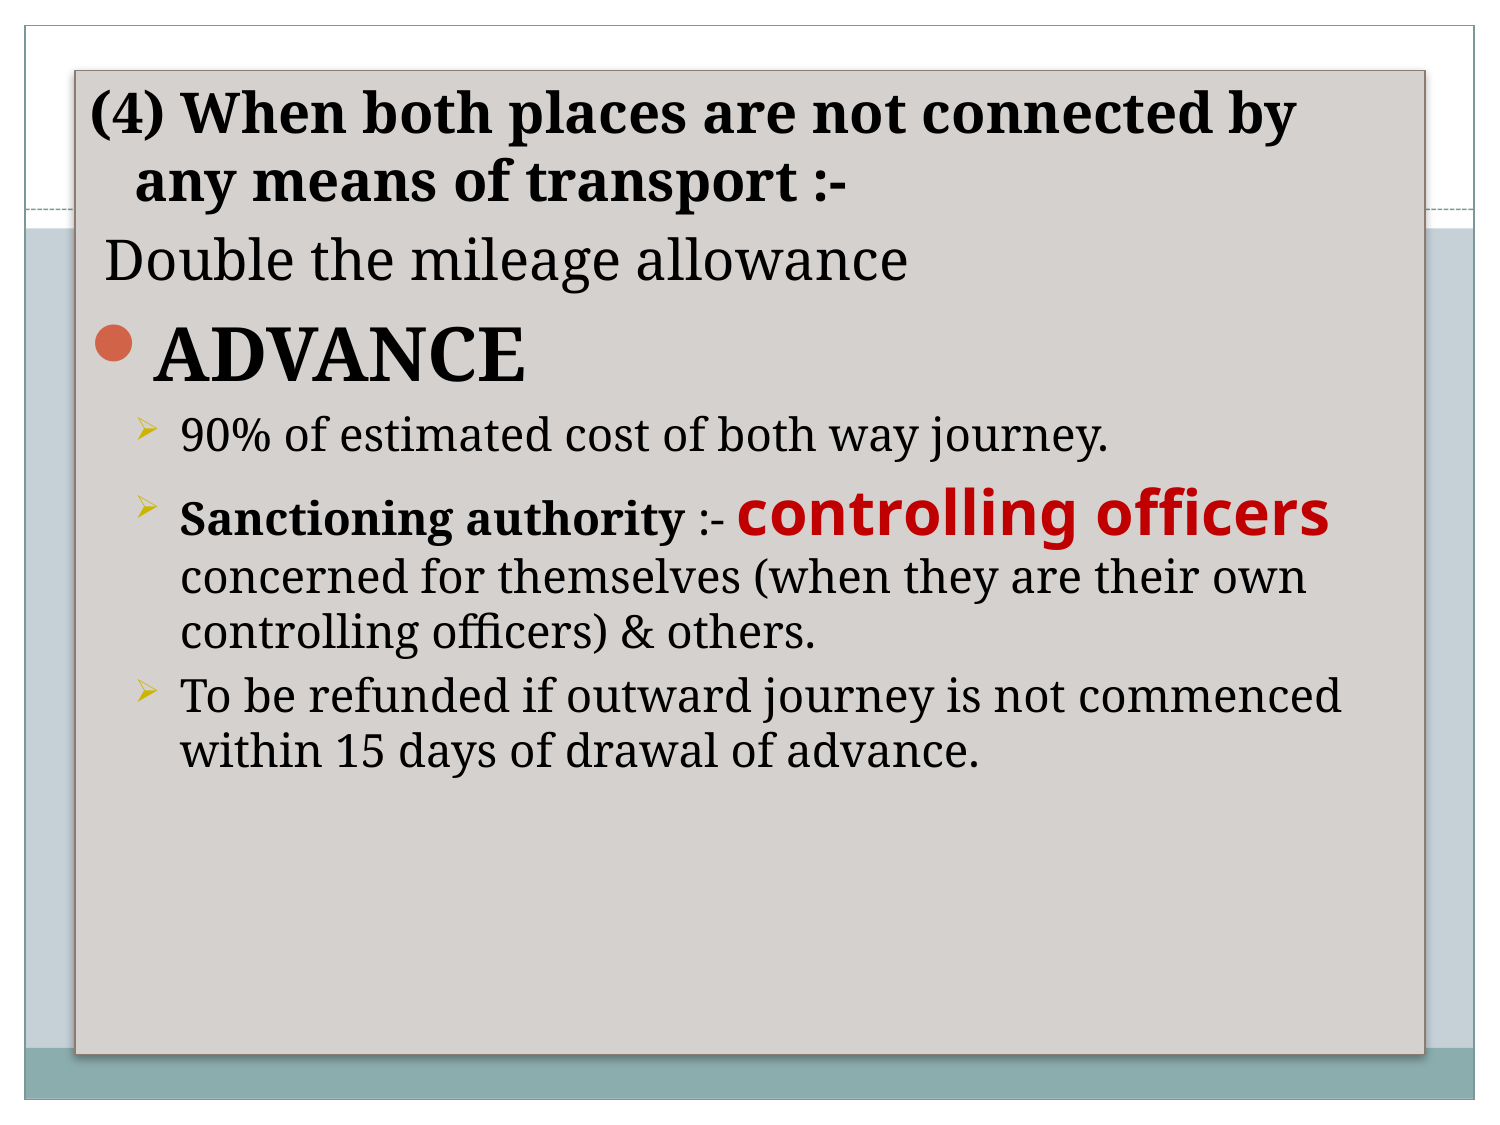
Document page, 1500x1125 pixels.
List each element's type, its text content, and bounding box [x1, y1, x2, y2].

list (4) When both places are not connected by any means of transport :- Double the mileage allowance ADVANCE 90% of estimated cost of both way journey. Sanctioning authority :- controlling officers concerned for themselves (when they are their own controlling officers) & others. To be refunded if outward journey is not commenced within 15 days of drawal of advance. [74, 70, 1426, 1055]
